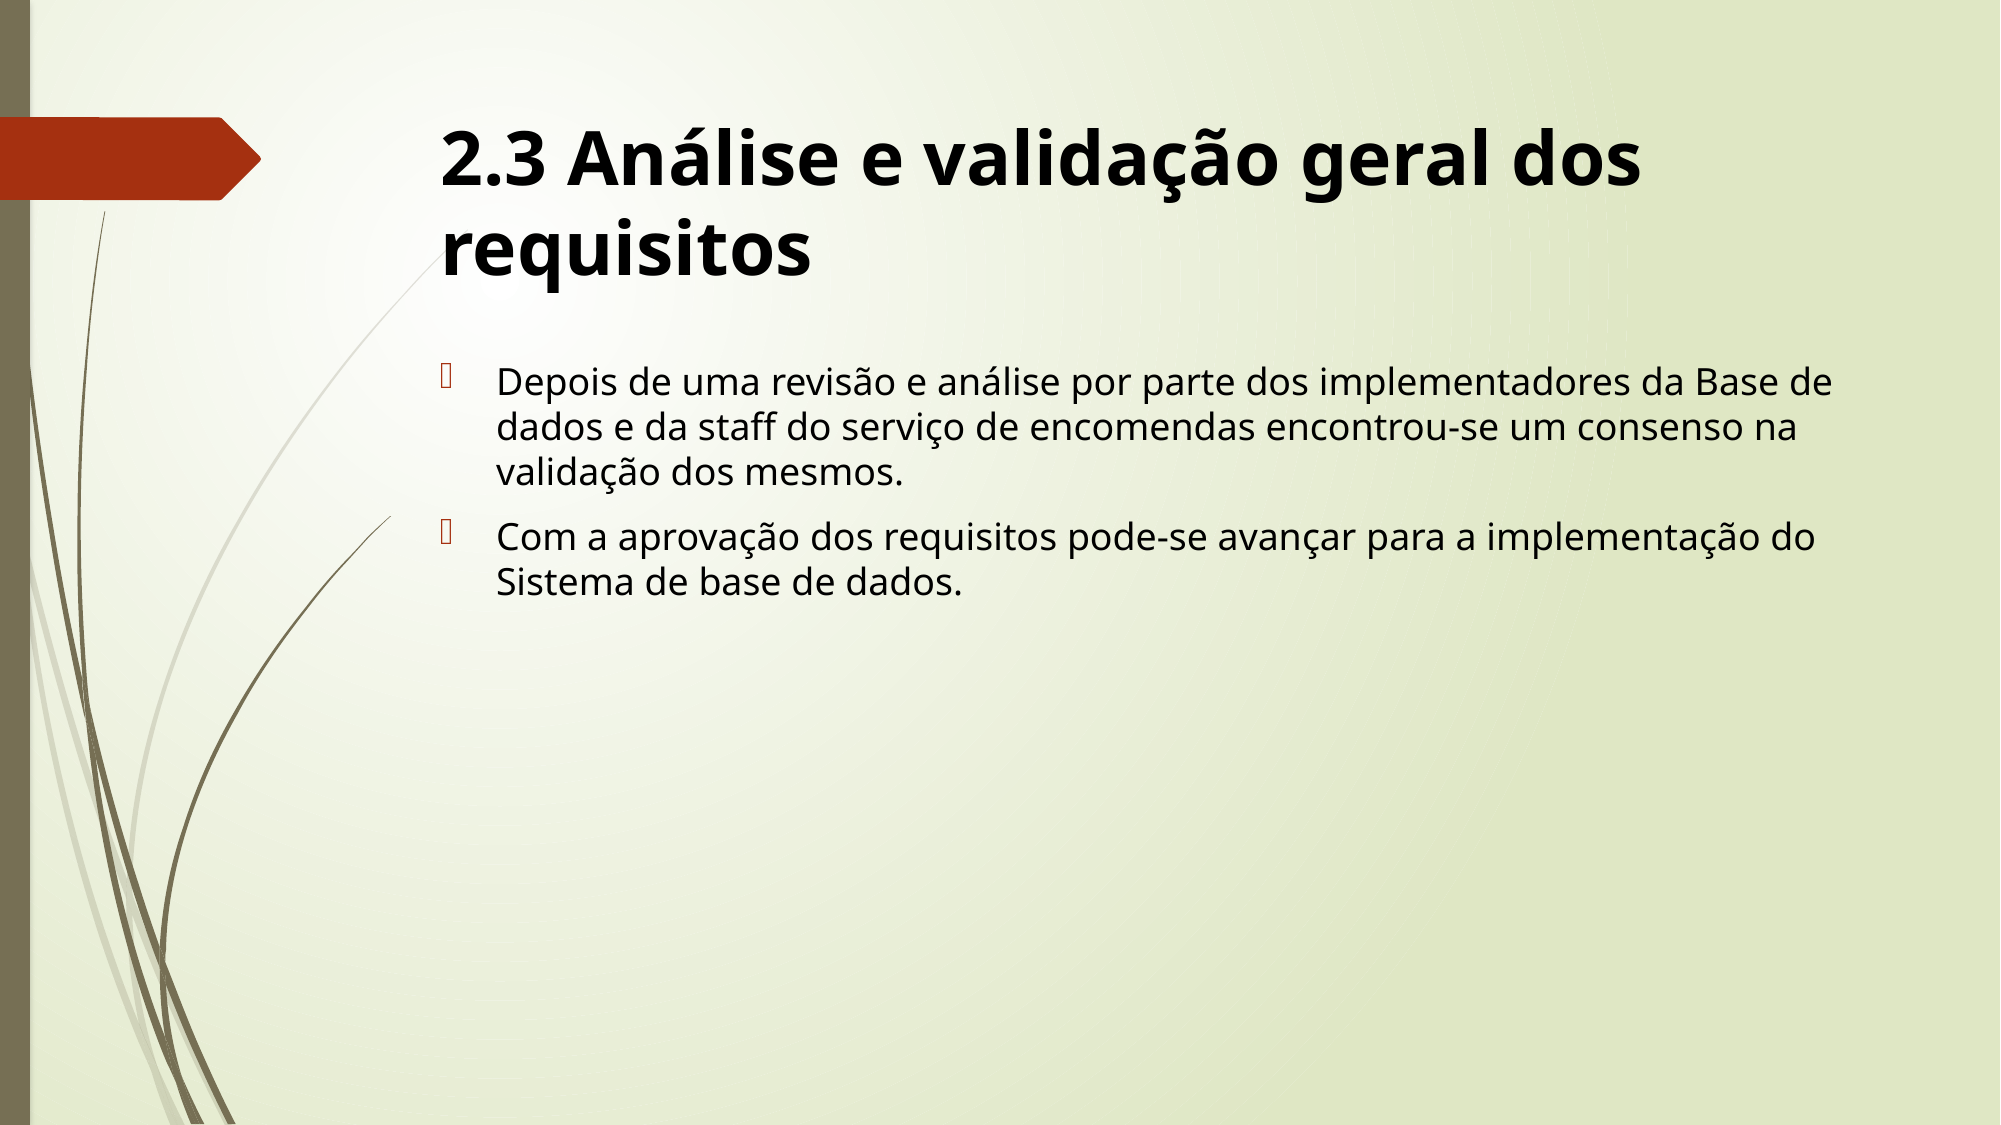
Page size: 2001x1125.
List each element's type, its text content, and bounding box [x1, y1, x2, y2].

title 2.3 Análise e validação geral dos requisitos [425, 102, 1888, 313]
list Depois de uma revisão e análise por parte dos implementadores da Base de dados e da staff do serviço de encomendas encontrou-se um consenso na validação dos mesmos. Com a aprovação dos requisitos pode-se avançar para a implementação do Sistema de base de dados. [424, 350, 1888, 970]
